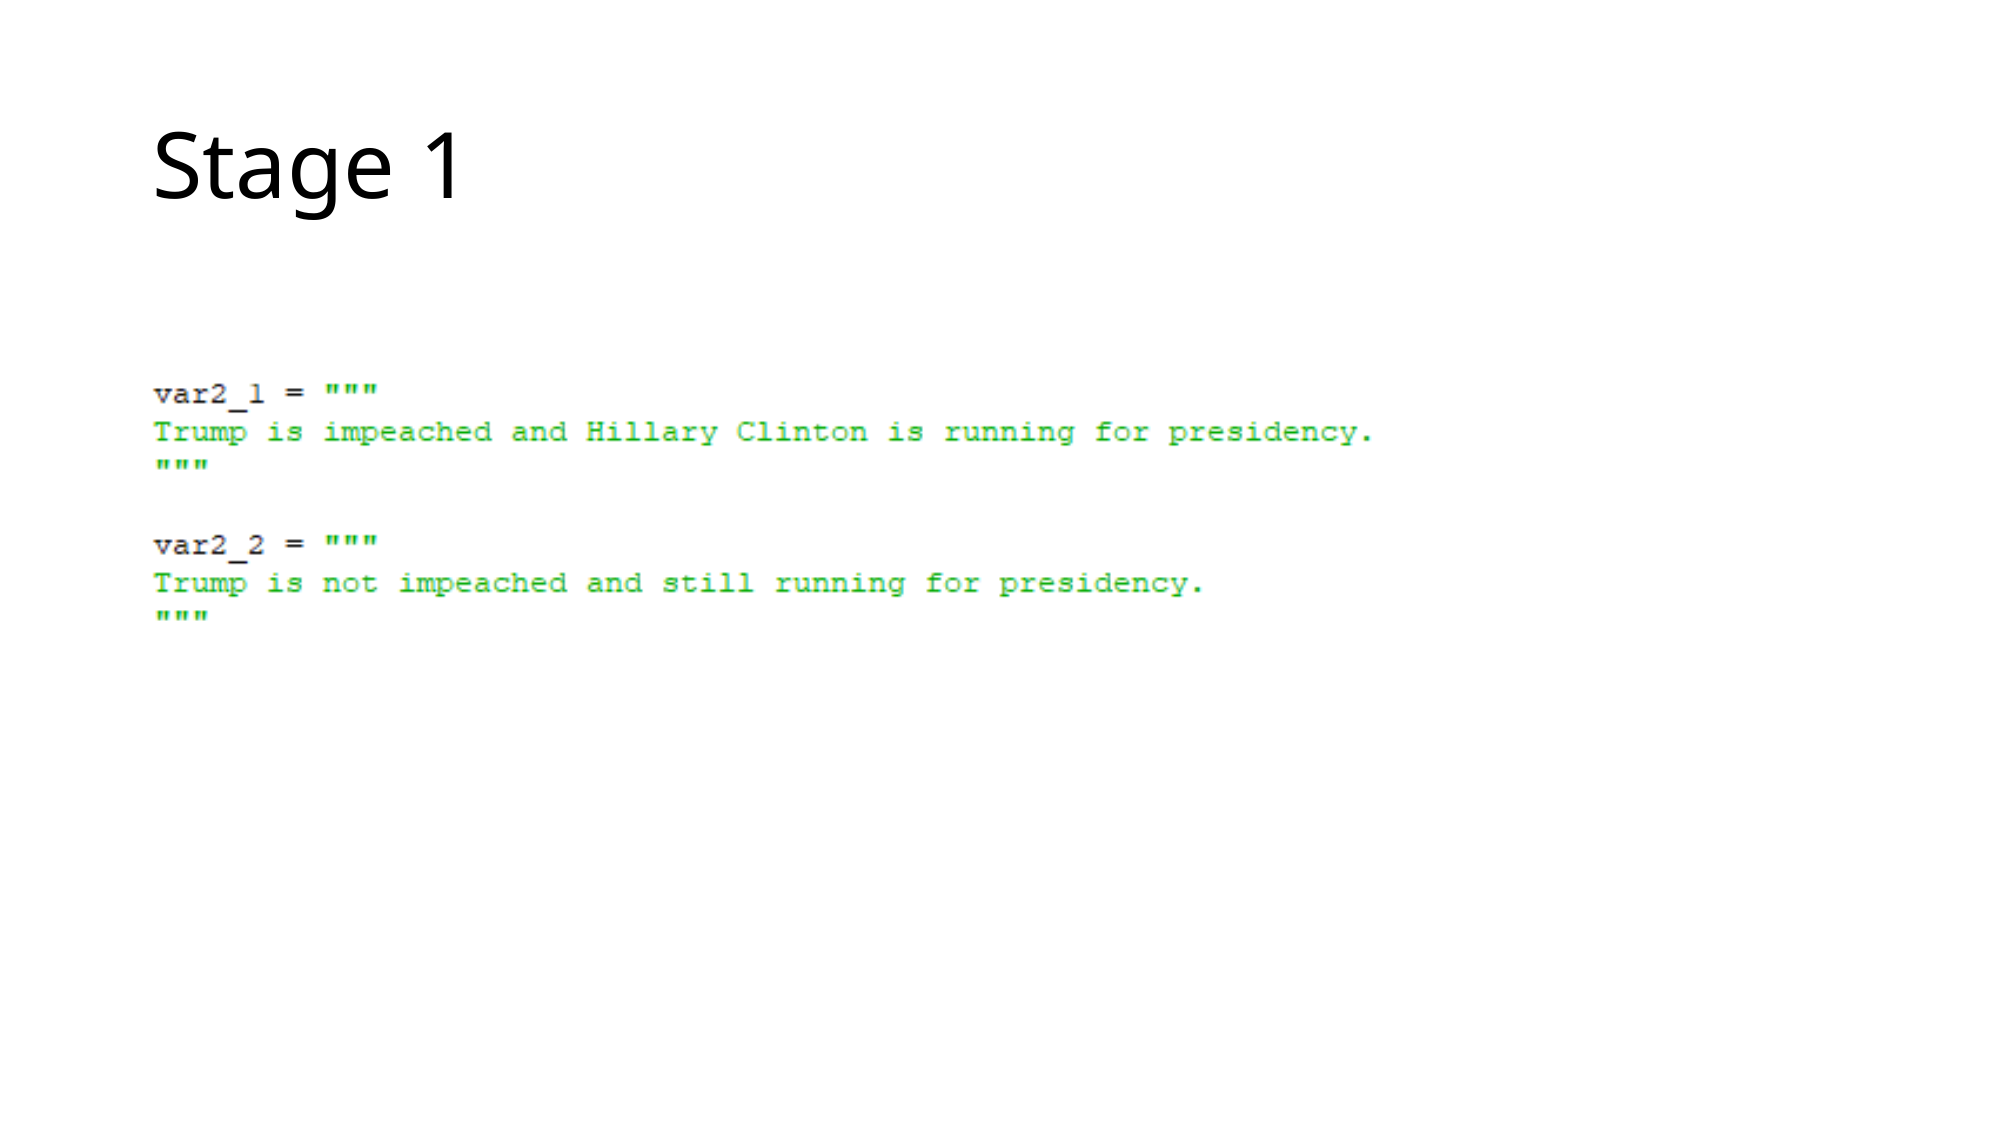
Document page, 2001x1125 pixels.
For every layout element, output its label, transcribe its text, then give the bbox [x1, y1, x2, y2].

picture [147, 380, 1426, 654]
title Stage 1 [137, 59, 1863, 278]
